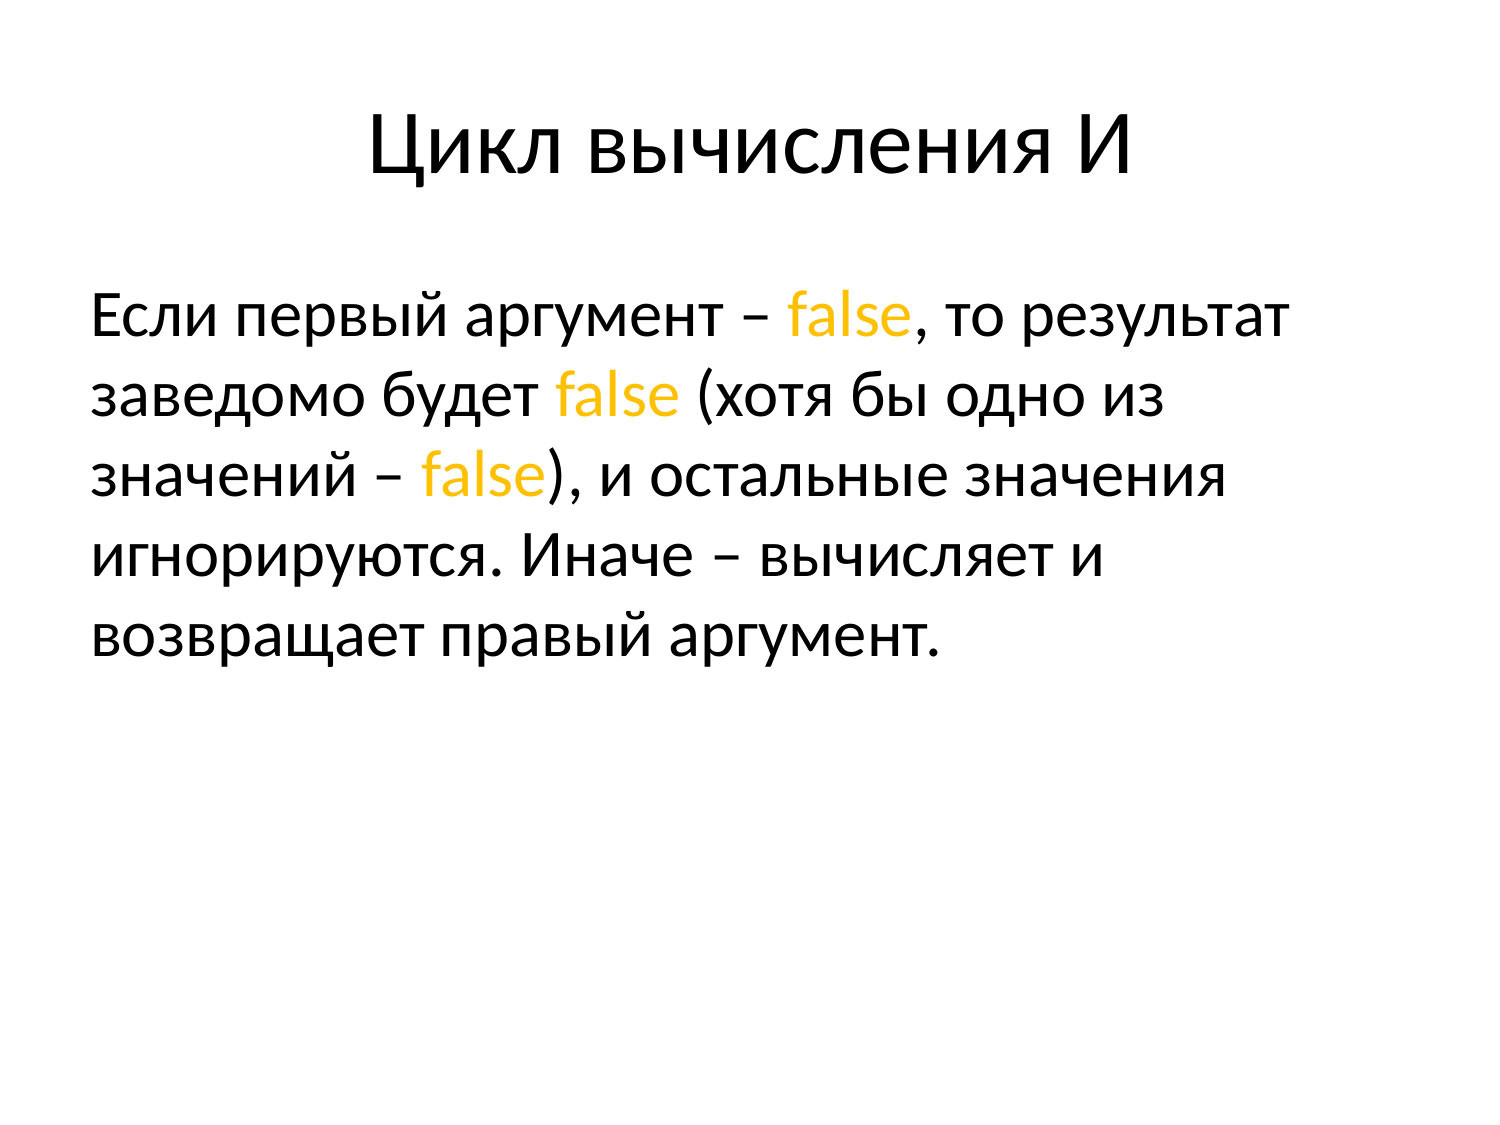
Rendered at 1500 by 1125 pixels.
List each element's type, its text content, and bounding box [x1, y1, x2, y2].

title Цикл вычисления И [76, 42, 1427, 231]
list Если первый аргумент – false, то результат заведомо будет false (хотя бы одно из значений – false), и остальные значения игнорируются. Иначе – вычисляет и возвращает правый аргумент. [75, 262, 1425, 1005]
